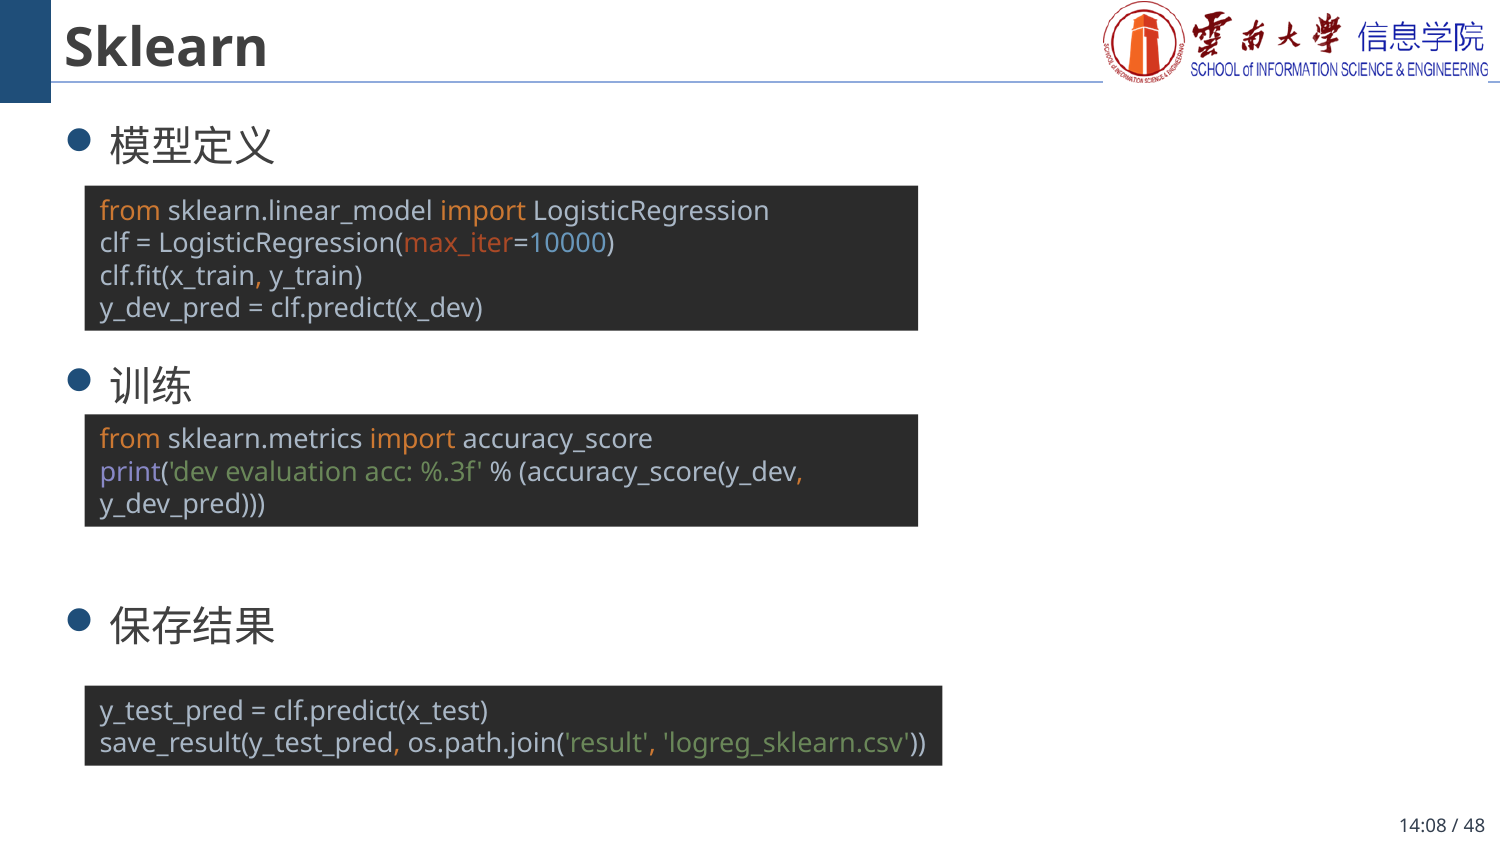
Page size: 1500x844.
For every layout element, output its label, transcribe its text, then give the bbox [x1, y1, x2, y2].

picture [1103, 1, 1488, 83]
list 模型定义 训练 保存结果 [49, 102, 1448, 779]
title Sklearn [49, 10, 886, 85]
text_box from sklearn.metrics import accuracy_score print('dev evaluation acc: %.3f' % (accuracy_score(y_dev, y_dev_pred))) [84, 414, 919, 527]
text_box y_test_pred = clf.predict(x_test) save_result(y_test_pred, os.path.join('result', 'logreg_sklearn.csv')) [84, 685, 943, 766]
text_box from sklearn.linear_model import LogisticRegression clf = LogisticRegression(max_iter=10000) clf.fit(x_train, y_train) y_dev_pred = clf.predict(x_dev) [84, 185, 919, 331]
